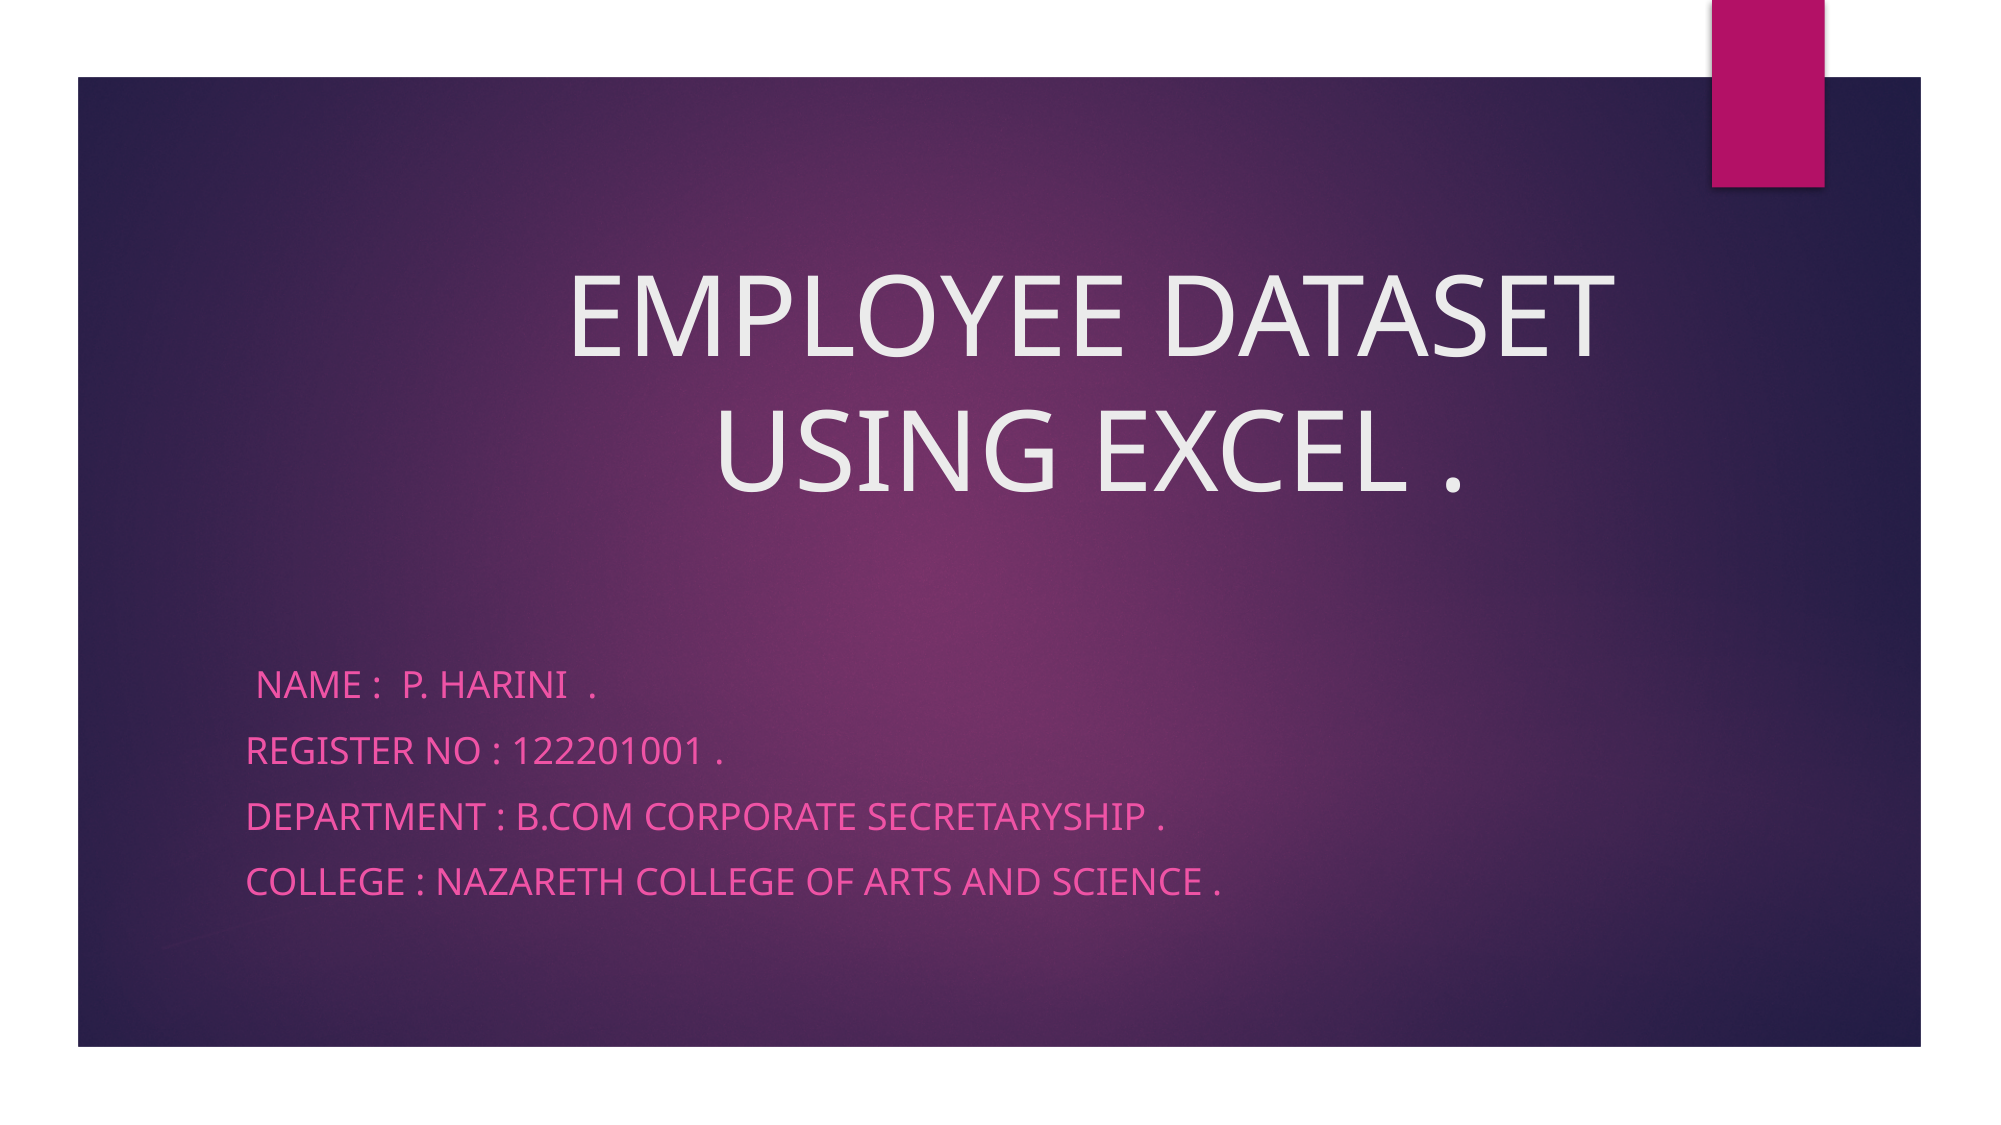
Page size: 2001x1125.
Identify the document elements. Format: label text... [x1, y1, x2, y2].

title EMPLOYEE DATASET USING EXCEL . [366, 82, 1815, 522]
subtitle NAME : p. HARINI . REGISTER NO : 122201001 . DEPARTMENT : B.COM CORPORATE SECRETARYSHIP . COLLEGE : NAZARETH COLLEGE OF ARTS AND SCIENCE . [142, 653, 1591, 795]
